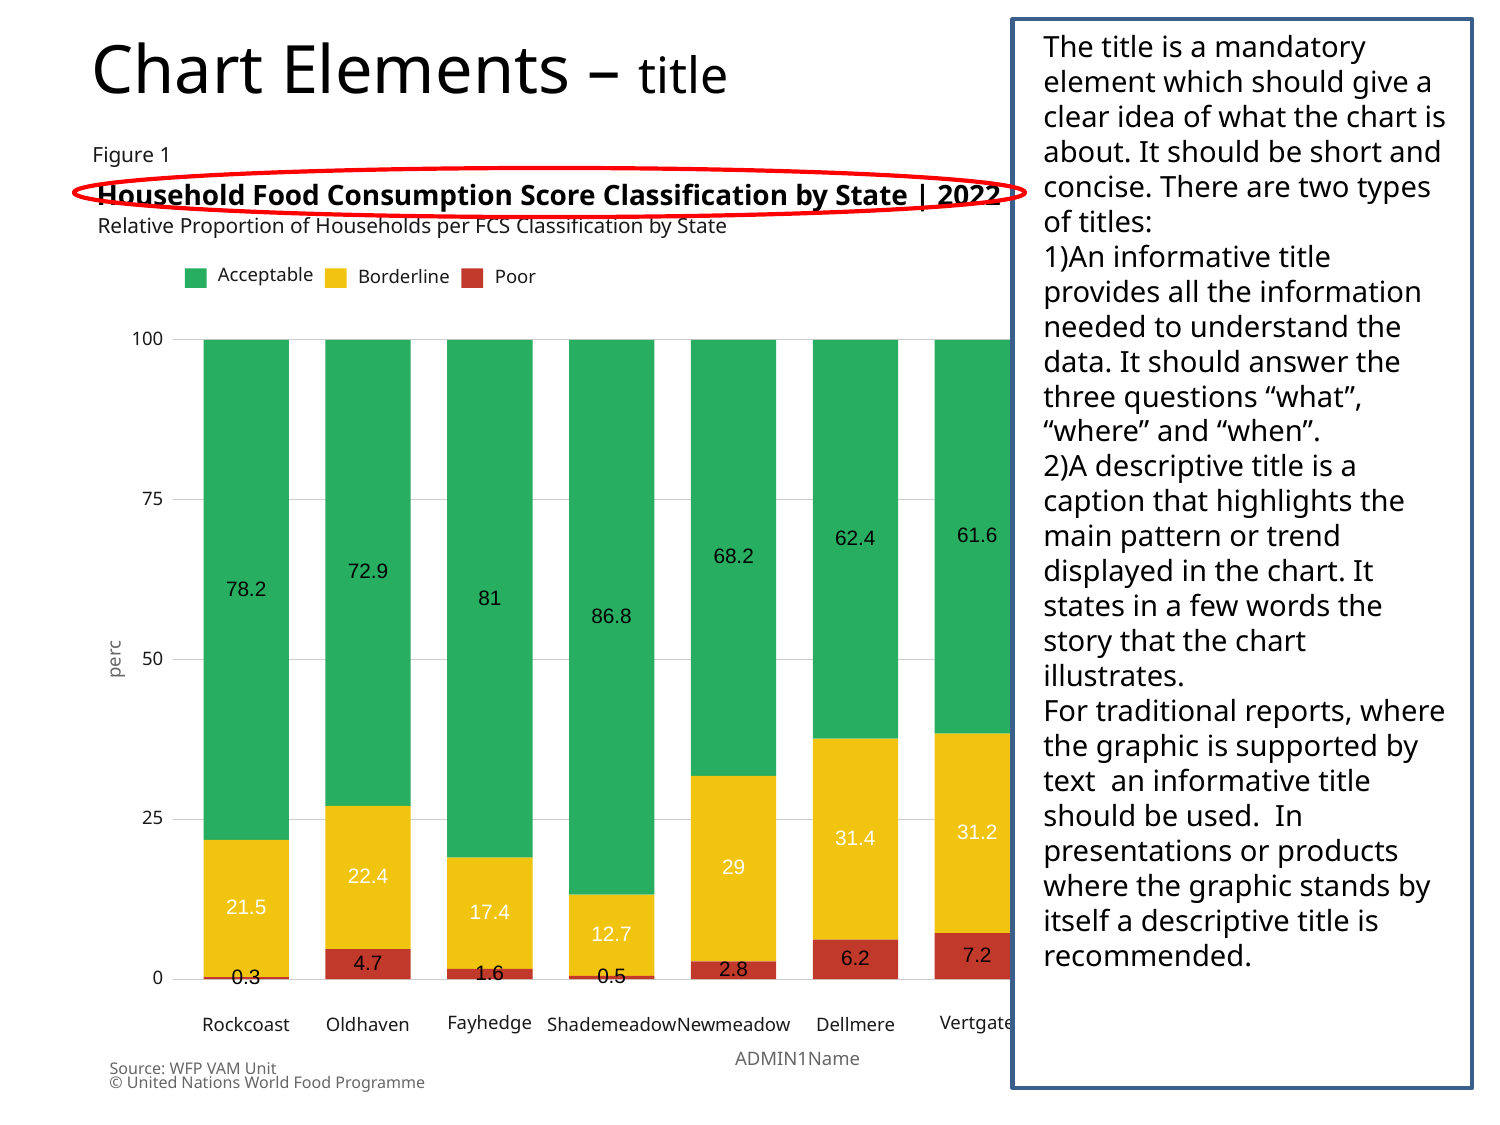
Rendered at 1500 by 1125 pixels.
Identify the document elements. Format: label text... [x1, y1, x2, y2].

text_box Chart Elements – title [76, 19, 1437, 114]
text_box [88, 185, 1417, 1092]
text_box [1010, 17, 1474, 1090]
text_box [90, 165, 1009, 184]
text_box Figure 1 [88, 147, 737, 165]
text_box The title is a mandatory element which should give a clear idea of what the chart is about. It should be short and concise. There are two types of titles: 1)An informative title provides all the information needed to understand the data. It should answer the three questions “what”, “where” and “when”. 2)A descriptive title is a caption that highlights the main pattern or trend displayed in the chart. It states in a few words the story that the chart illustrates. For traditional reports, where the graphic is supported by text an informative title should be used. In presentations or products where the graphic stands by itself a descriptive title is recommended. [1028, 20, 1466, 980]
text_box [72, 184, 89, 200]
